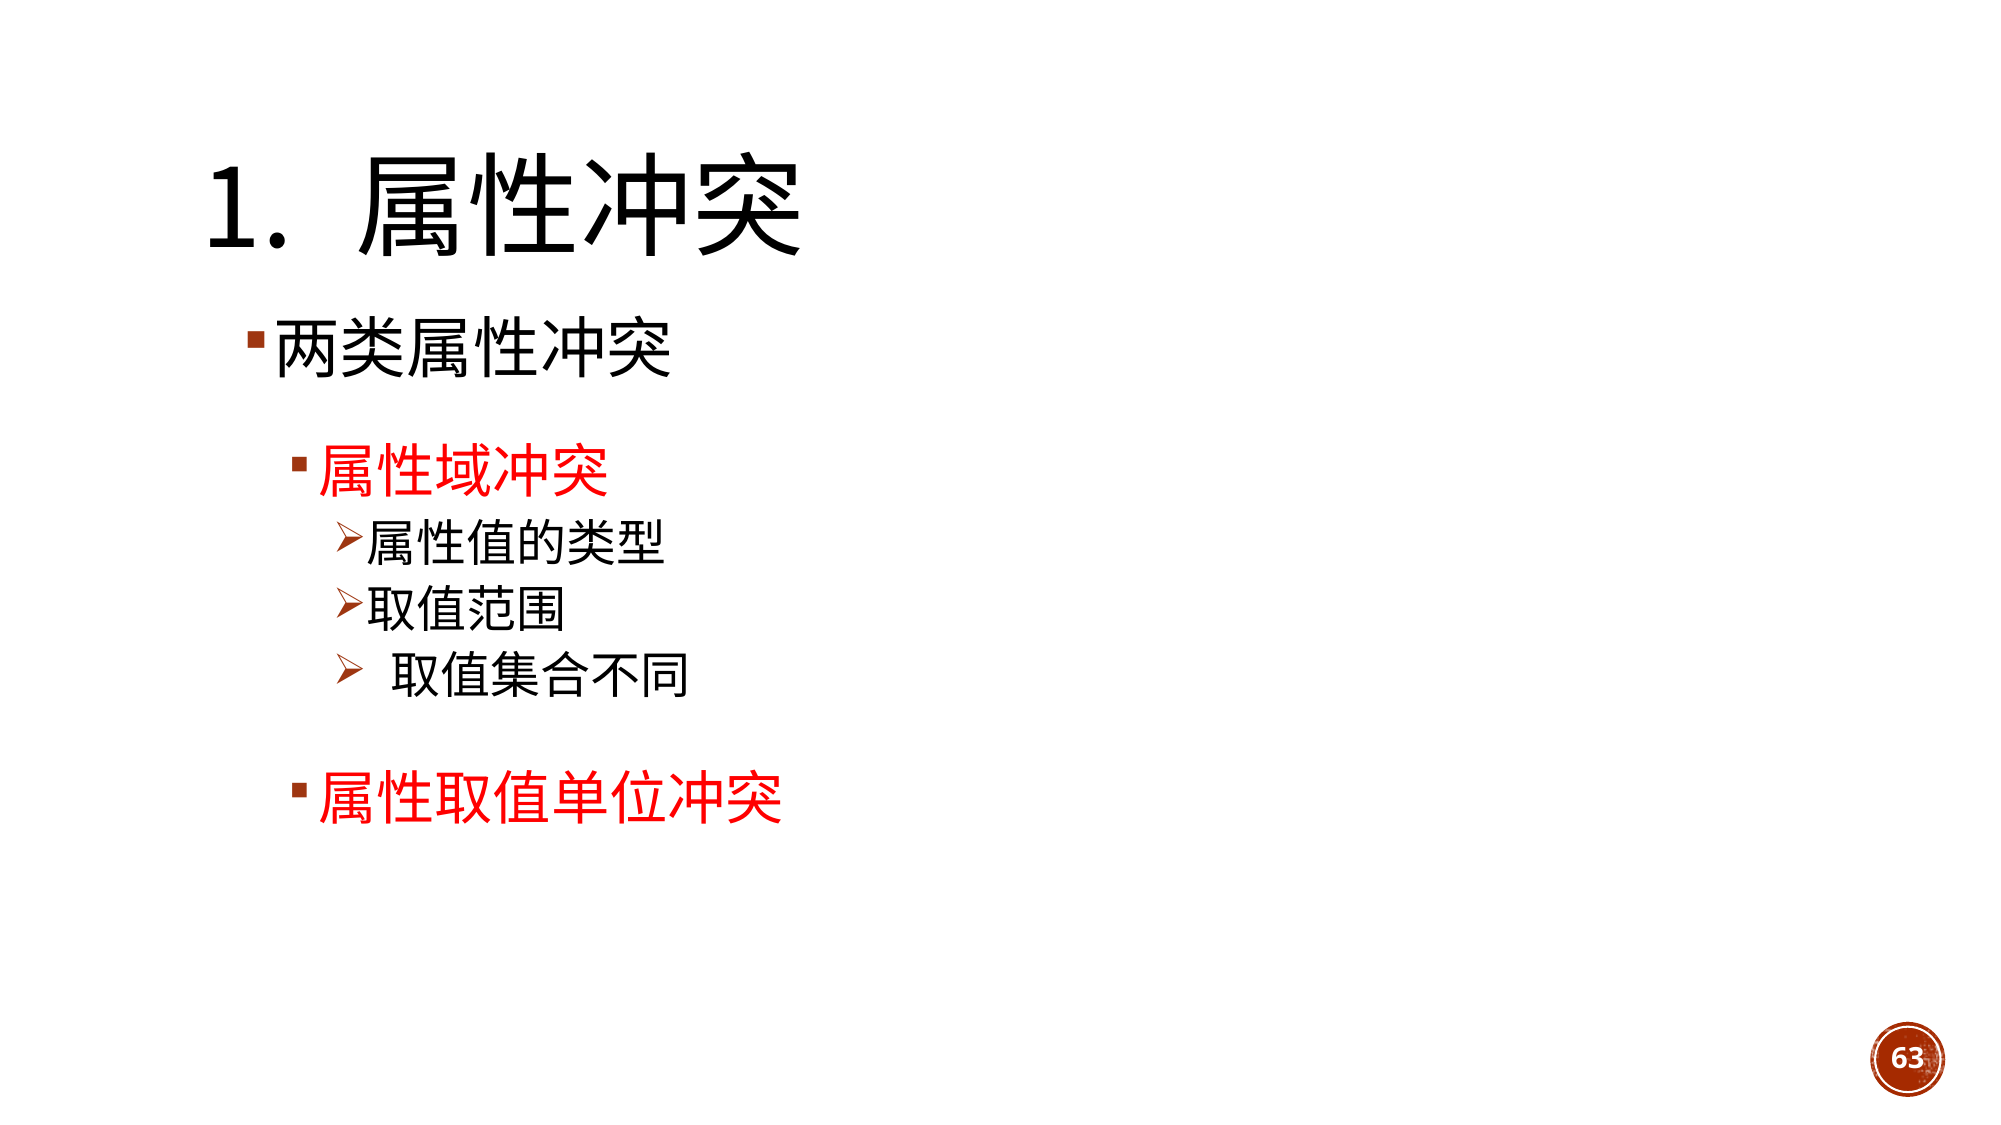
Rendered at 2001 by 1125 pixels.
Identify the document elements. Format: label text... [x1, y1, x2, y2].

title ⒈ 属性冲突 [175, 79, 1826, 344]
list 两类属性冲突 属性域冲突 属性值的类型 取值范围 取值集合不同 属性取值单位冲突 [228, 307, 1781, 983]
slide_number 63 [1855, 1028, 1961, 1089]
